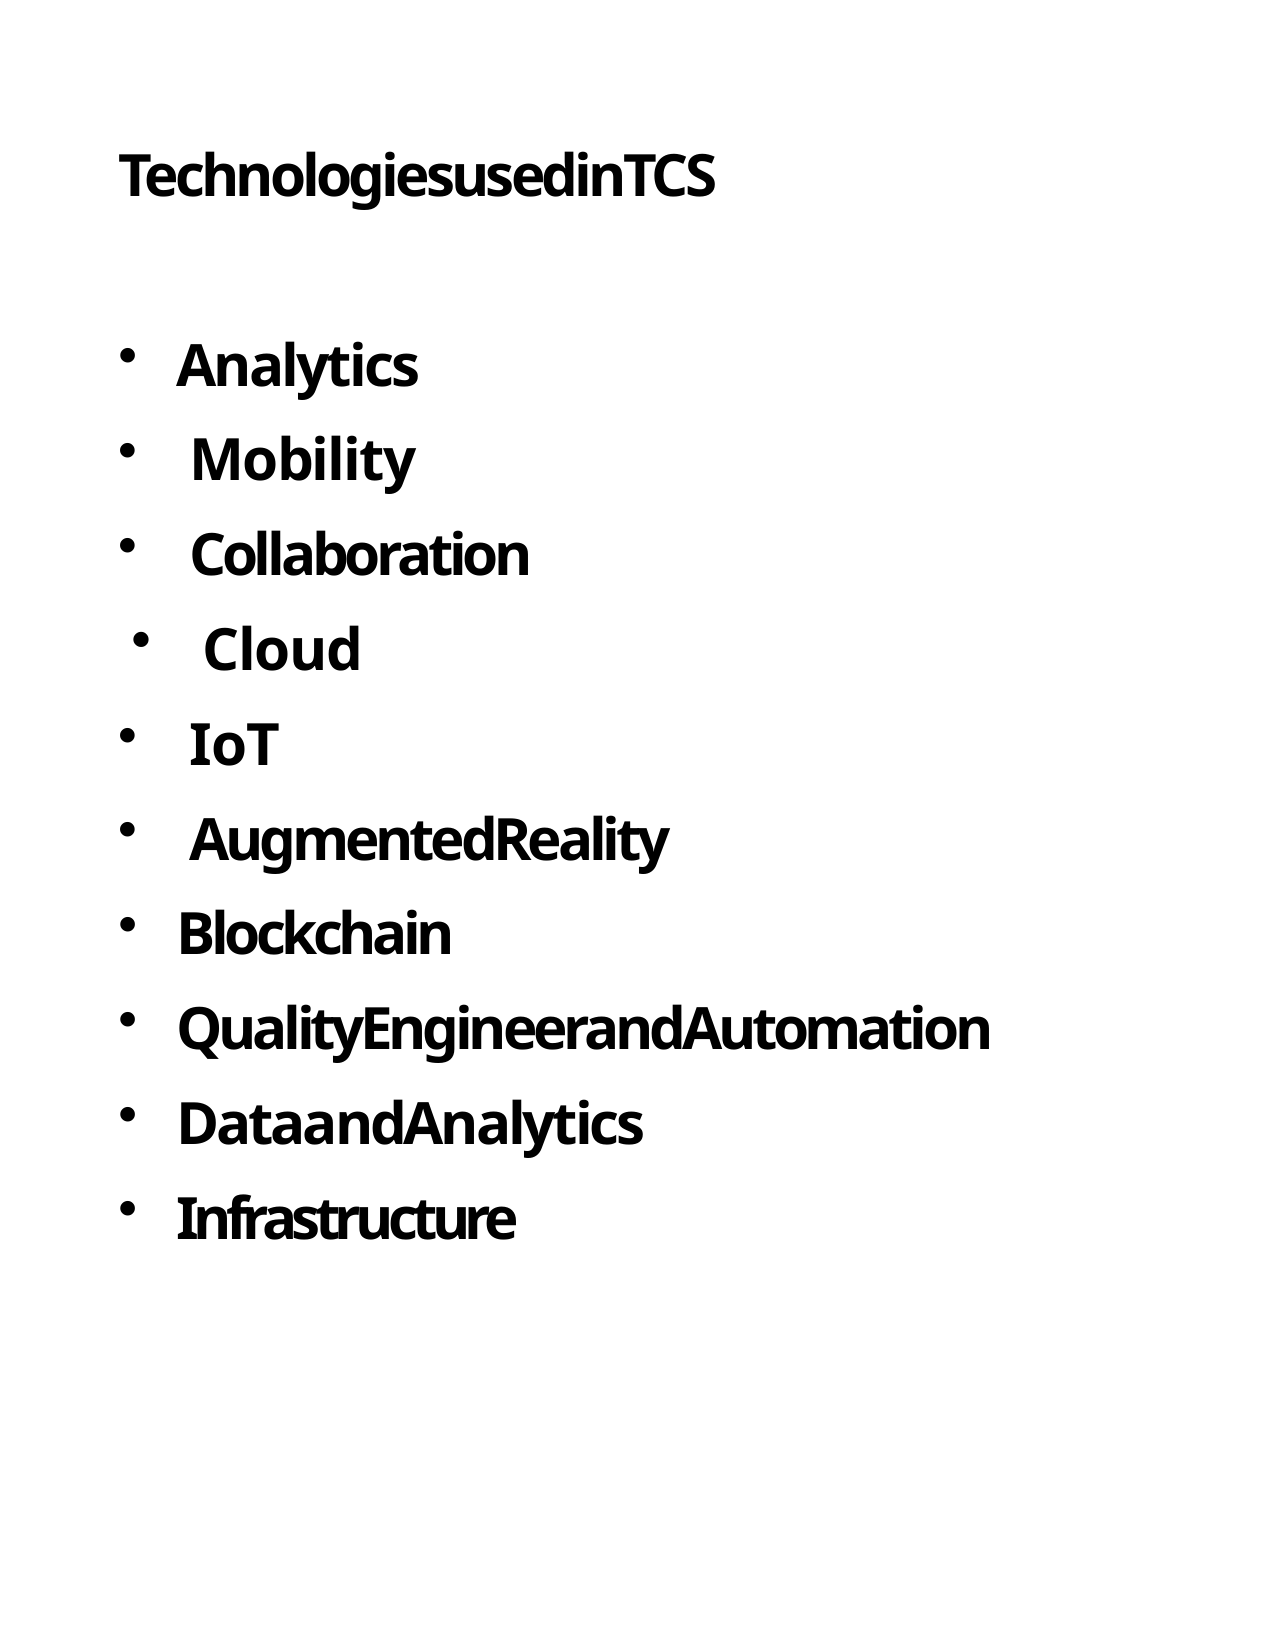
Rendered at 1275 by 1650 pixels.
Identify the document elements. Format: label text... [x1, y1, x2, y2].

title TechnologiesusedinTCS [116, 136, 816, 300]
text_box Analytics Mobility Collaboration Cloud IoT AugmentedReality Blockchain QualityEngineerandAutomation DataandAnalytics Infrastructure [116, 300, 1090, 1251]
